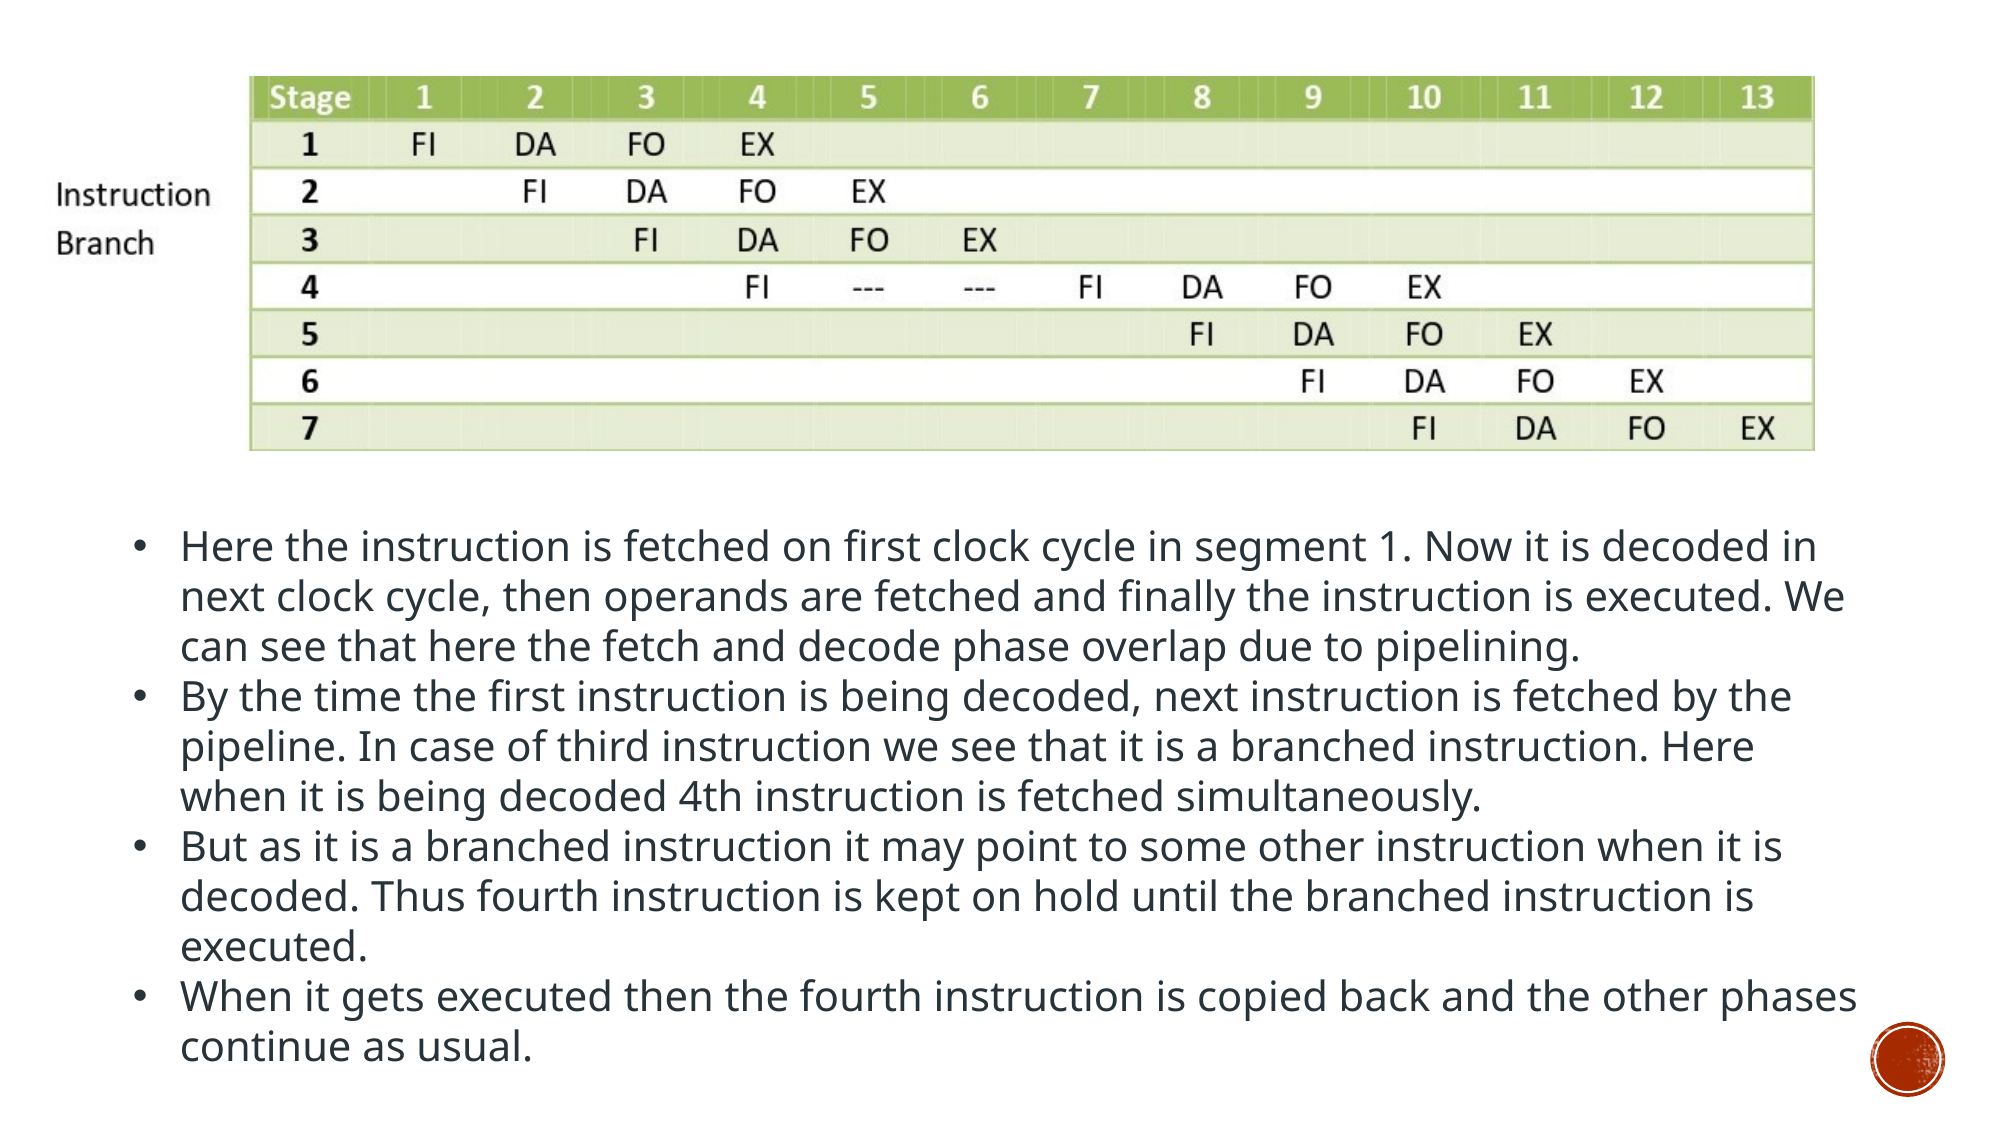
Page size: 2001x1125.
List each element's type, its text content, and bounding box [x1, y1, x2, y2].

text_box Here the instruction is fetched on first clock cycle in segment 1. Now it is decoded in next clock cycle, then operands are fetched and finally the instruction is executed. We can see that here the fetch and decode phase overlap due to pipelining. By the time the first instruction is being decoded, next instruction is fetched by the pipeline. In case of third instruction we see that it is a branched instruction. Here when it is being decoded 4th instruction is fetched simultaneously. But as it is a branched instruction it may point to some other instruction when it is decoded. Thus fourth instruction is kept on hold until the branched instruction is executed. When it gets executed then the fourth instruction is copied back and the other phases continue as usual. [118, 512, 1887, 1078]
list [47, 78, 1814, 449]
